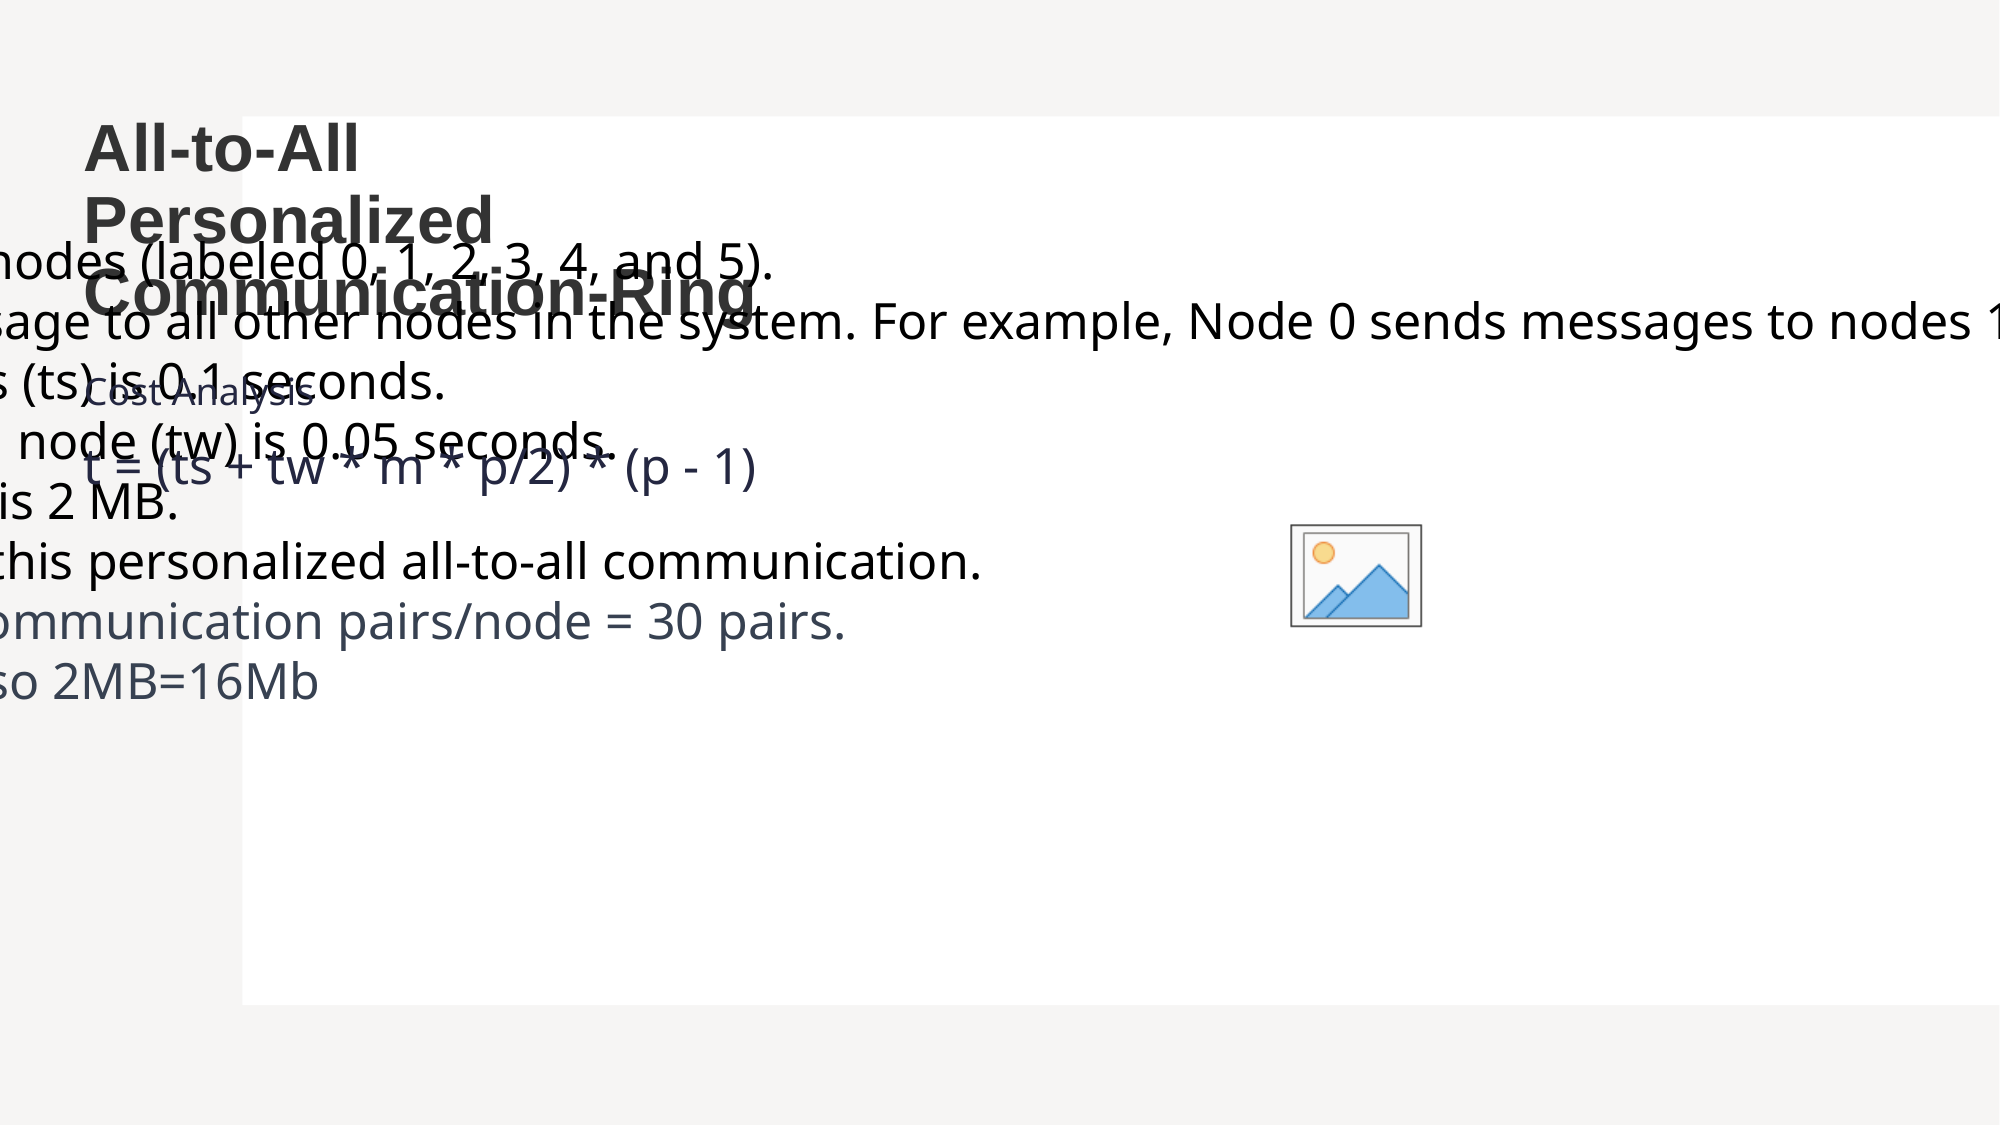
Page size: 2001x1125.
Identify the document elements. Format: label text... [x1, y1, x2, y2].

picture [850, 161, 1863, 990]
title All-to-All Personalized Communication-Ring [68, 75, 806, 338]
list Cost Analysis t = (ts + tw * m * p/2) * (p - 1) [68, 360, 806, 963]
